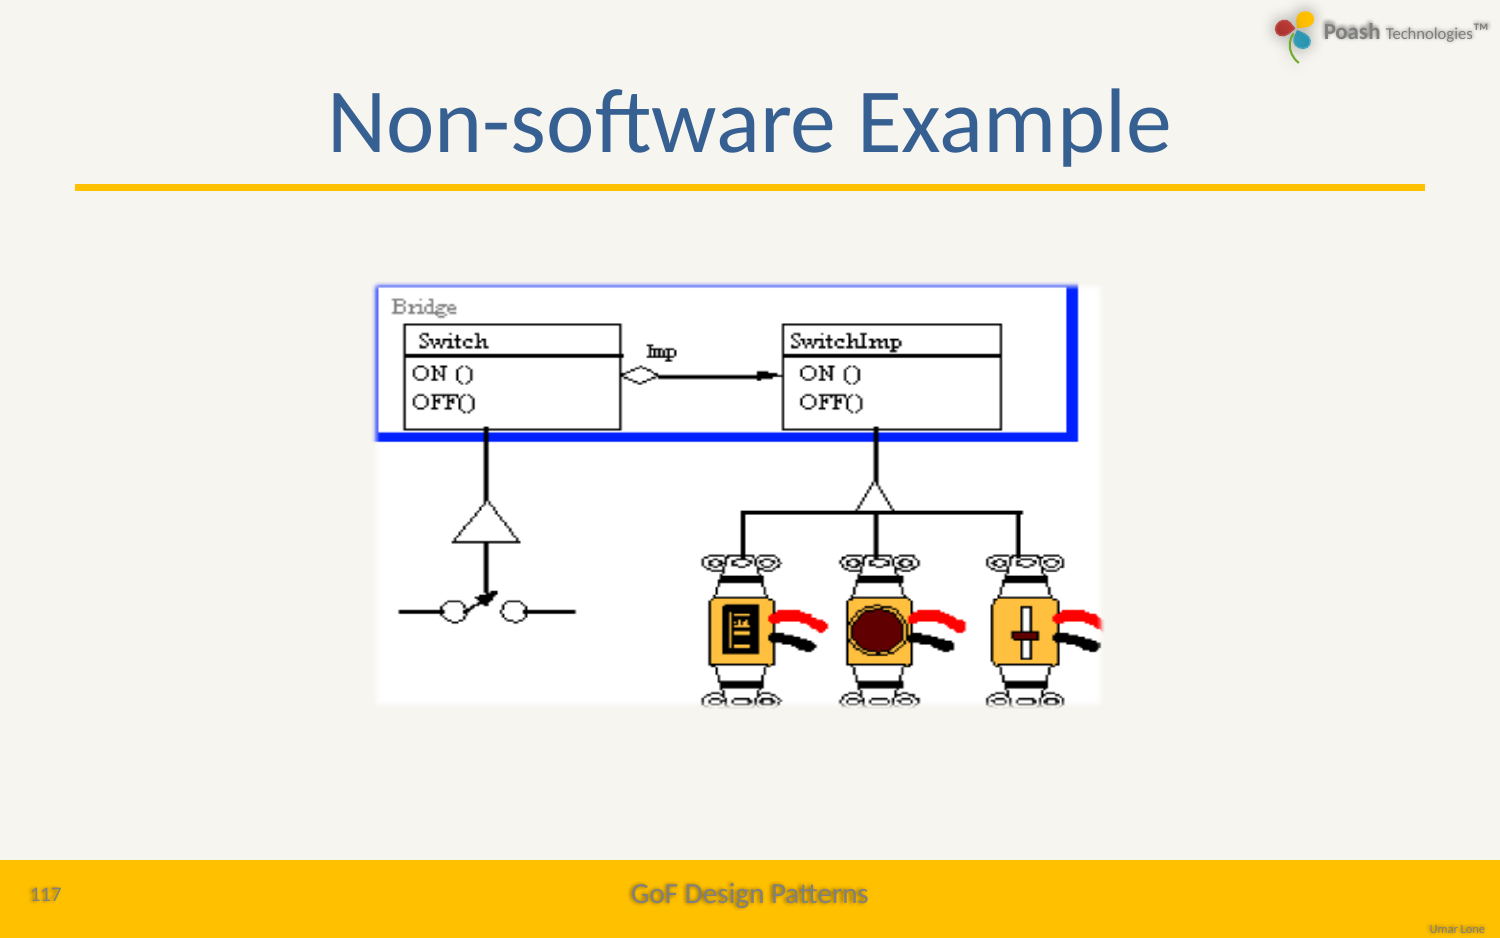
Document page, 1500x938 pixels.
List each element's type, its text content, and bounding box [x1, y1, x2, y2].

slide_number 117 [4, 868, 88, 919]
picture [371, 281, 1105, 710]
title Non-software Example [75, 37, 1425, 194]
